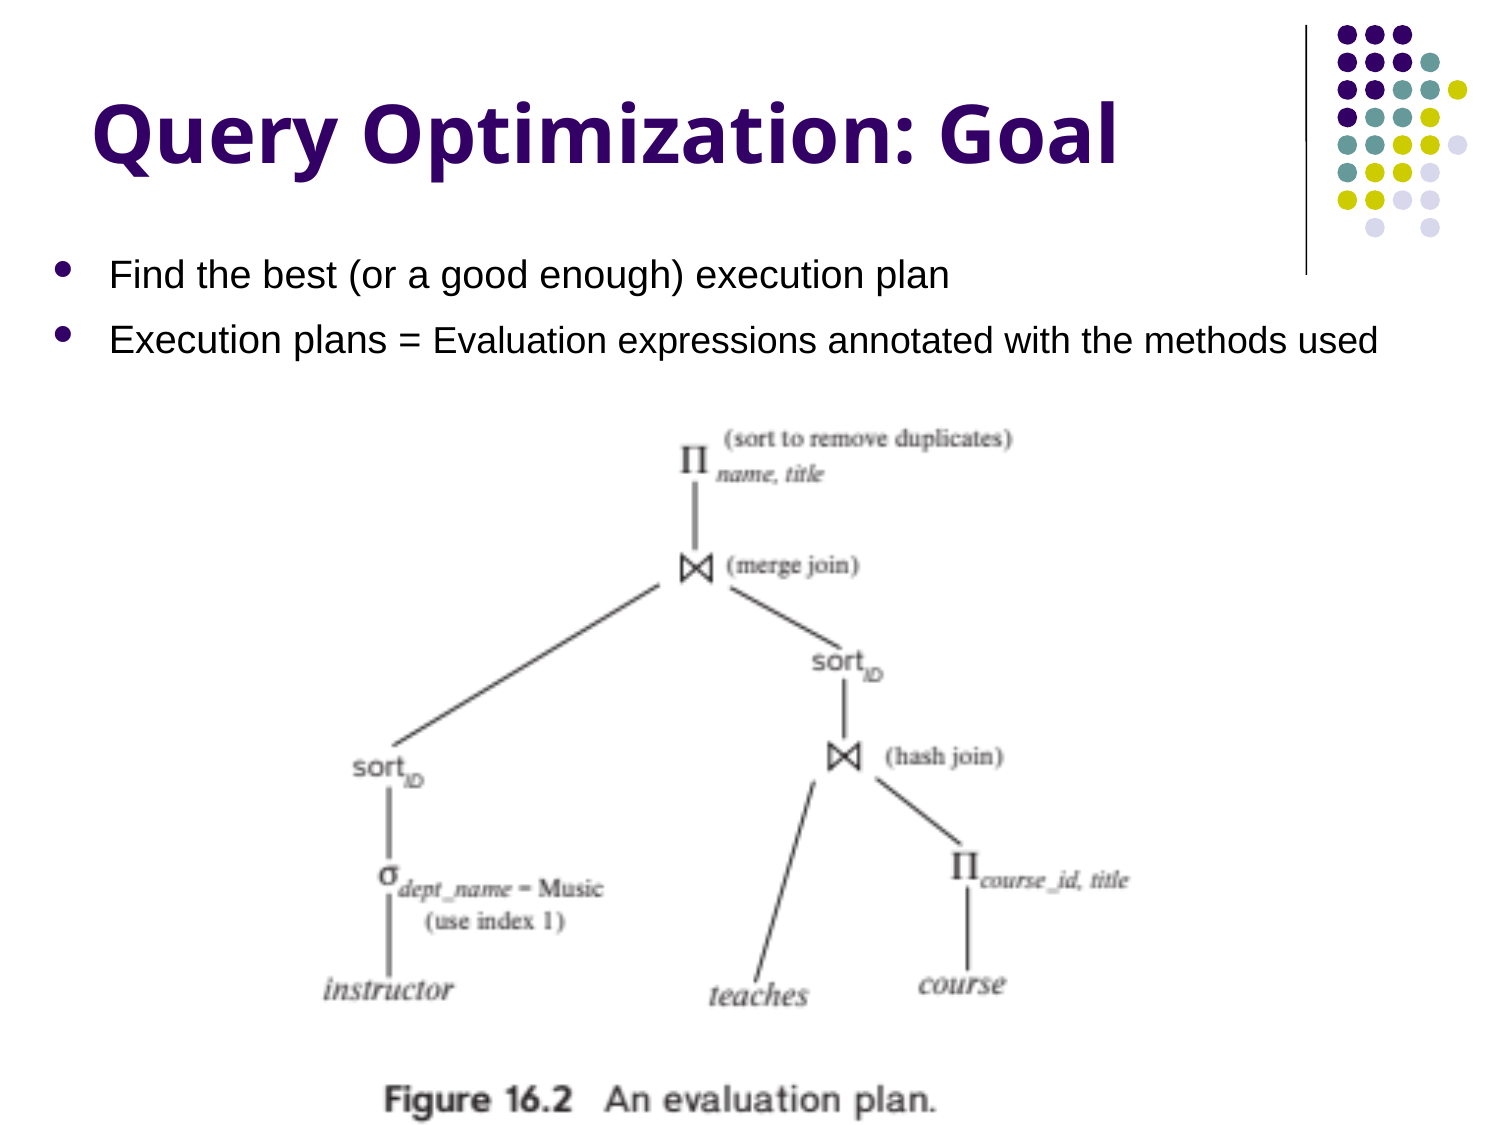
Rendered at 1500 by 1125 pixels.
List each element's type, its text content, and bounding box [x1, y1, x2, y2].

picture [274, 424, 1214, 1125]
title Query Optimization: Goal [74, 19, 1313, 188]
list Find the best (or a good enough) execution plan Execution plans = Evaluation expressions annotated with the methods used [37, 231, 1426, 381]
